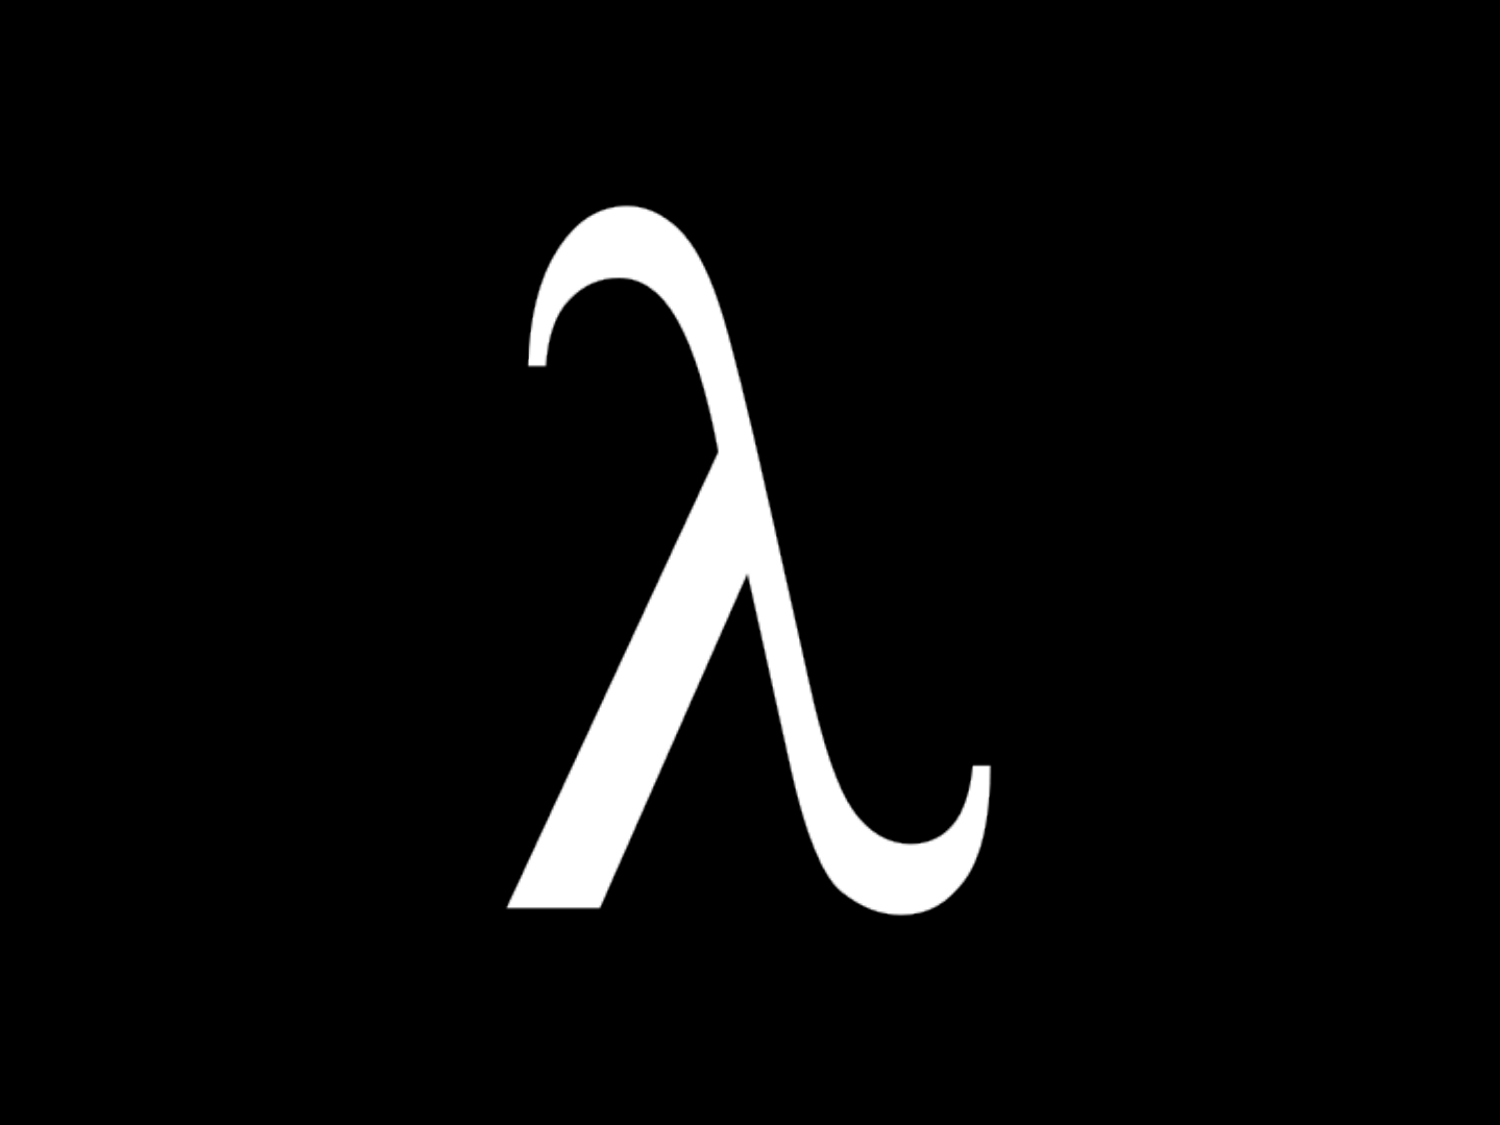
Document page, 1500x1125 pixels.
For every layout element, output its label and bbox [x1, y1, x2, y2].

picture [358, 170, 1140, 953]
